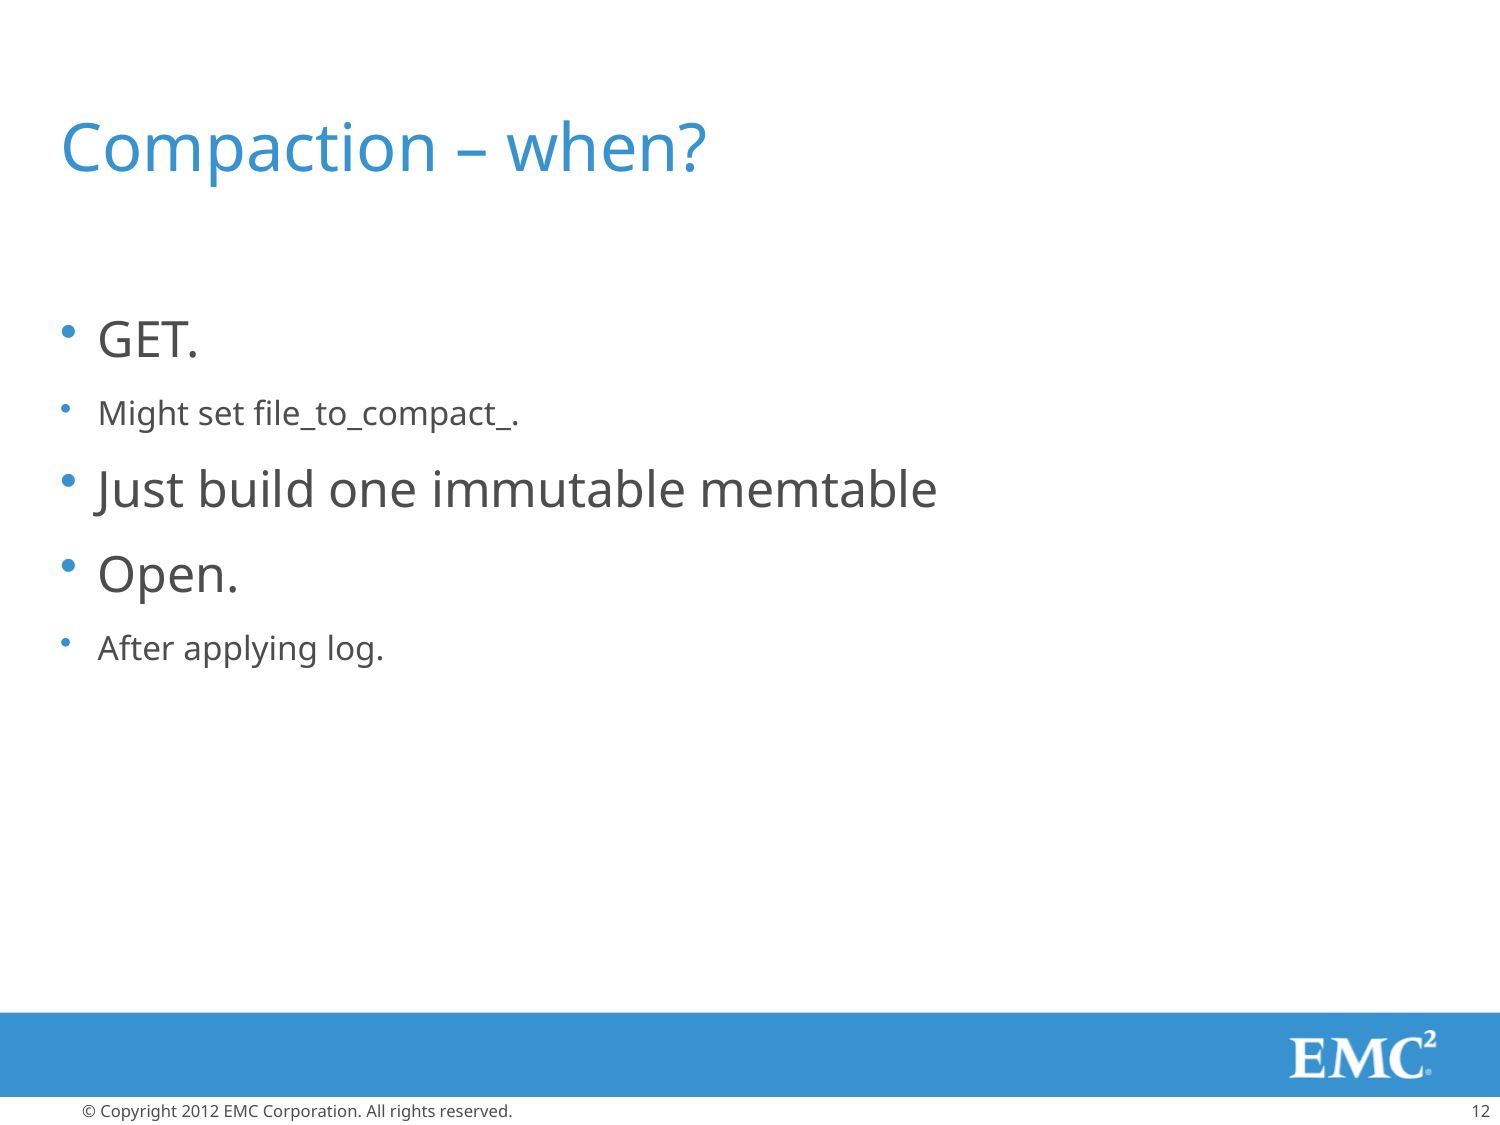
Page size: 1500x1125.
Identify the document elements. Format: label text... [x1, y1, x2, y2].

list GET. Might set file_to_compact_. Just build one immutable memtable Open. After applying log. [60, 307, 1440, 975]
picture [1287, 1030, 1440, 1079]
title Compaction – when? [60, 33, 1440, 185]
